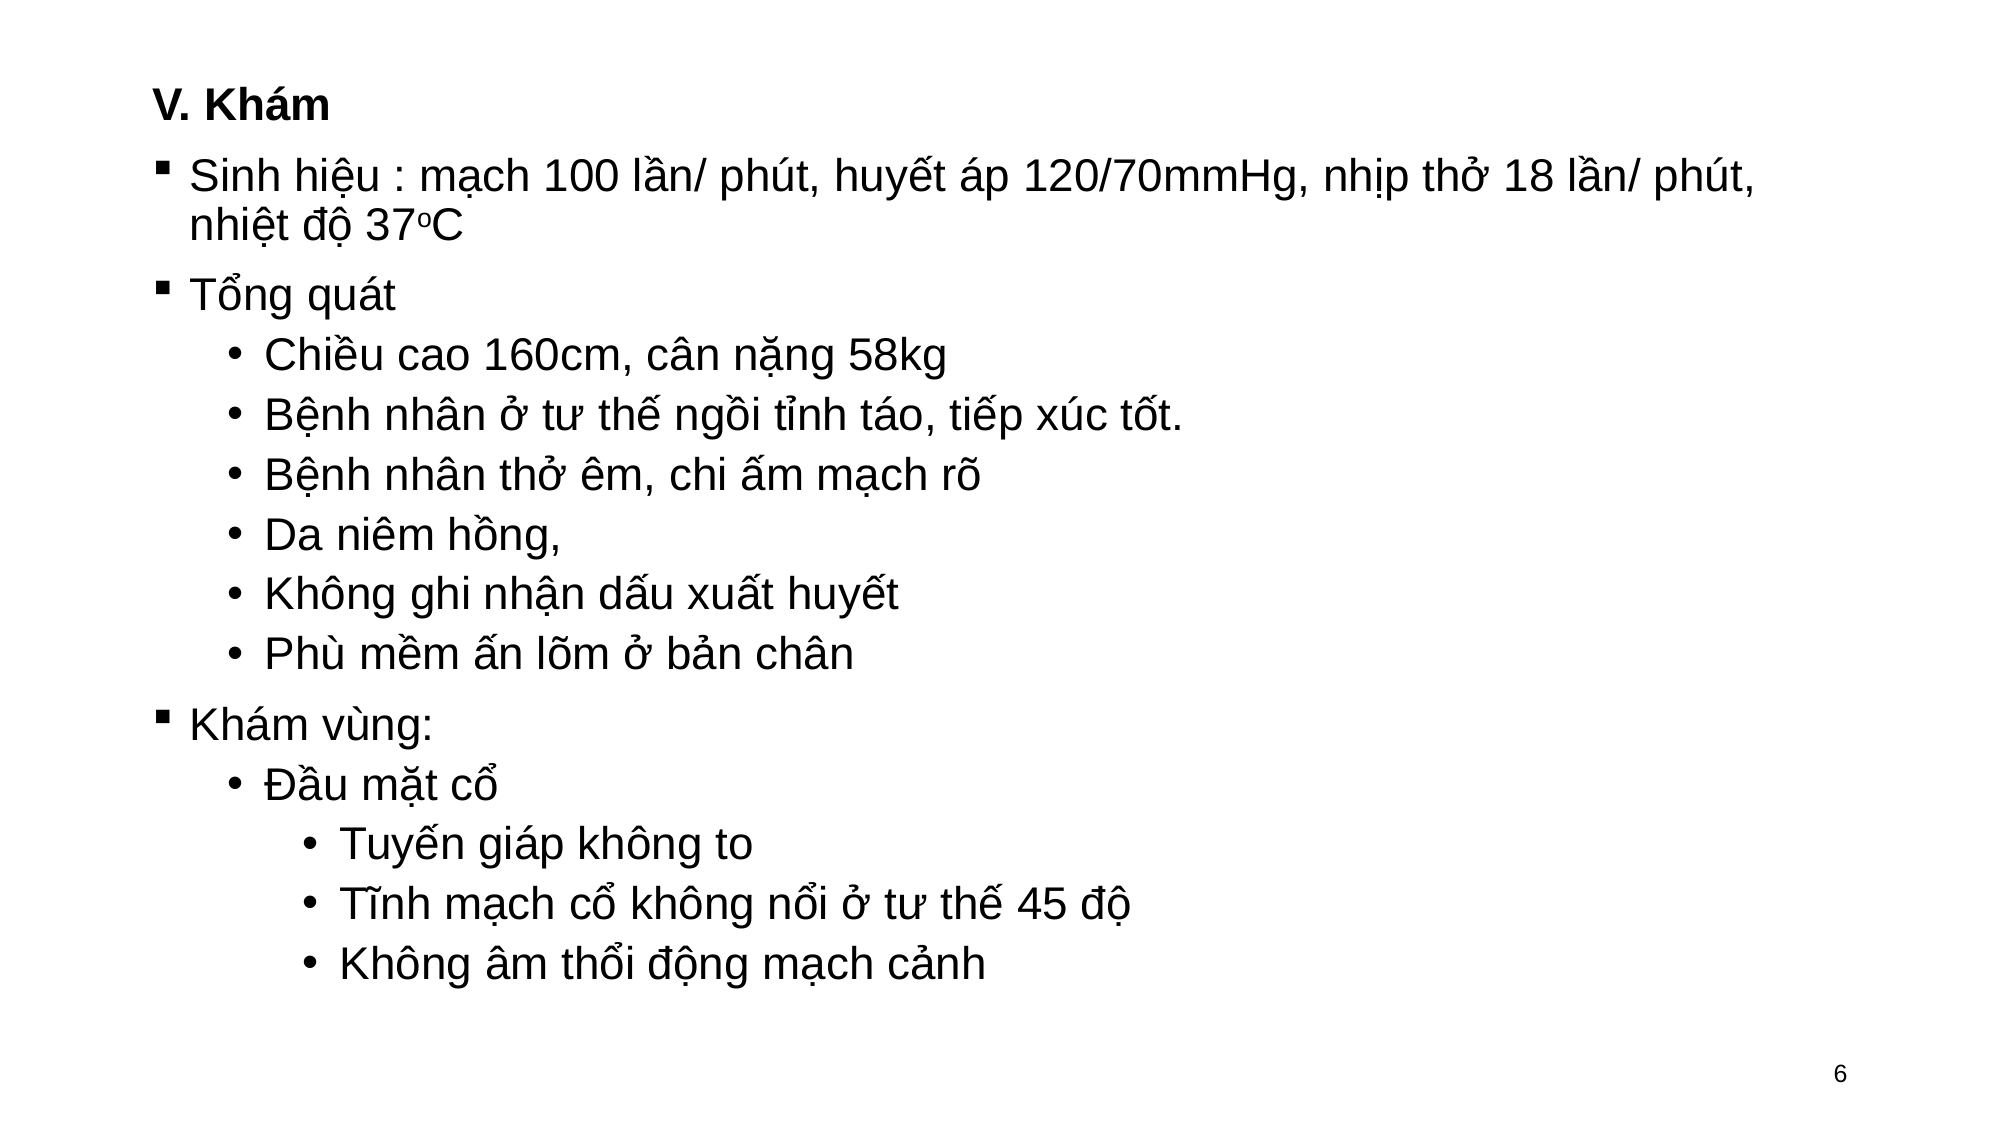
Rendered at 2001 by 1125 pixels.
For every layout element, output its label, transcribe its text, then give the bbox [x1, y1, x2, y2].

slide_number 6 [1412, 1042, 1863, 1103]
list V. Khám Sinh hiệu : mạch 100 lần/ phút, huyết áp 120/70mmHg, nhịp thở 18 lần/ phút, nhiệt độ 37oC Tổng quát Chiều cao 160cm, cân nặng 58kg Bệnh nhân ở tư thế ngồi tỉnh táo, tiếp xúc tốt. Bệnh nhân thở êm, chi ấm mạch rõ Da niêm hồng, Không ghi nhận dấu xuất huyết Phù mềm ấn lõm ở bản chân Khám vùng: Đầu mặt cổ Tuyến giáp không to Tĩnh mạch cổ không nổi ở tư thế 45 độ Không âm thổi động mạch cảnh [137, 73, 1863, 1103]
